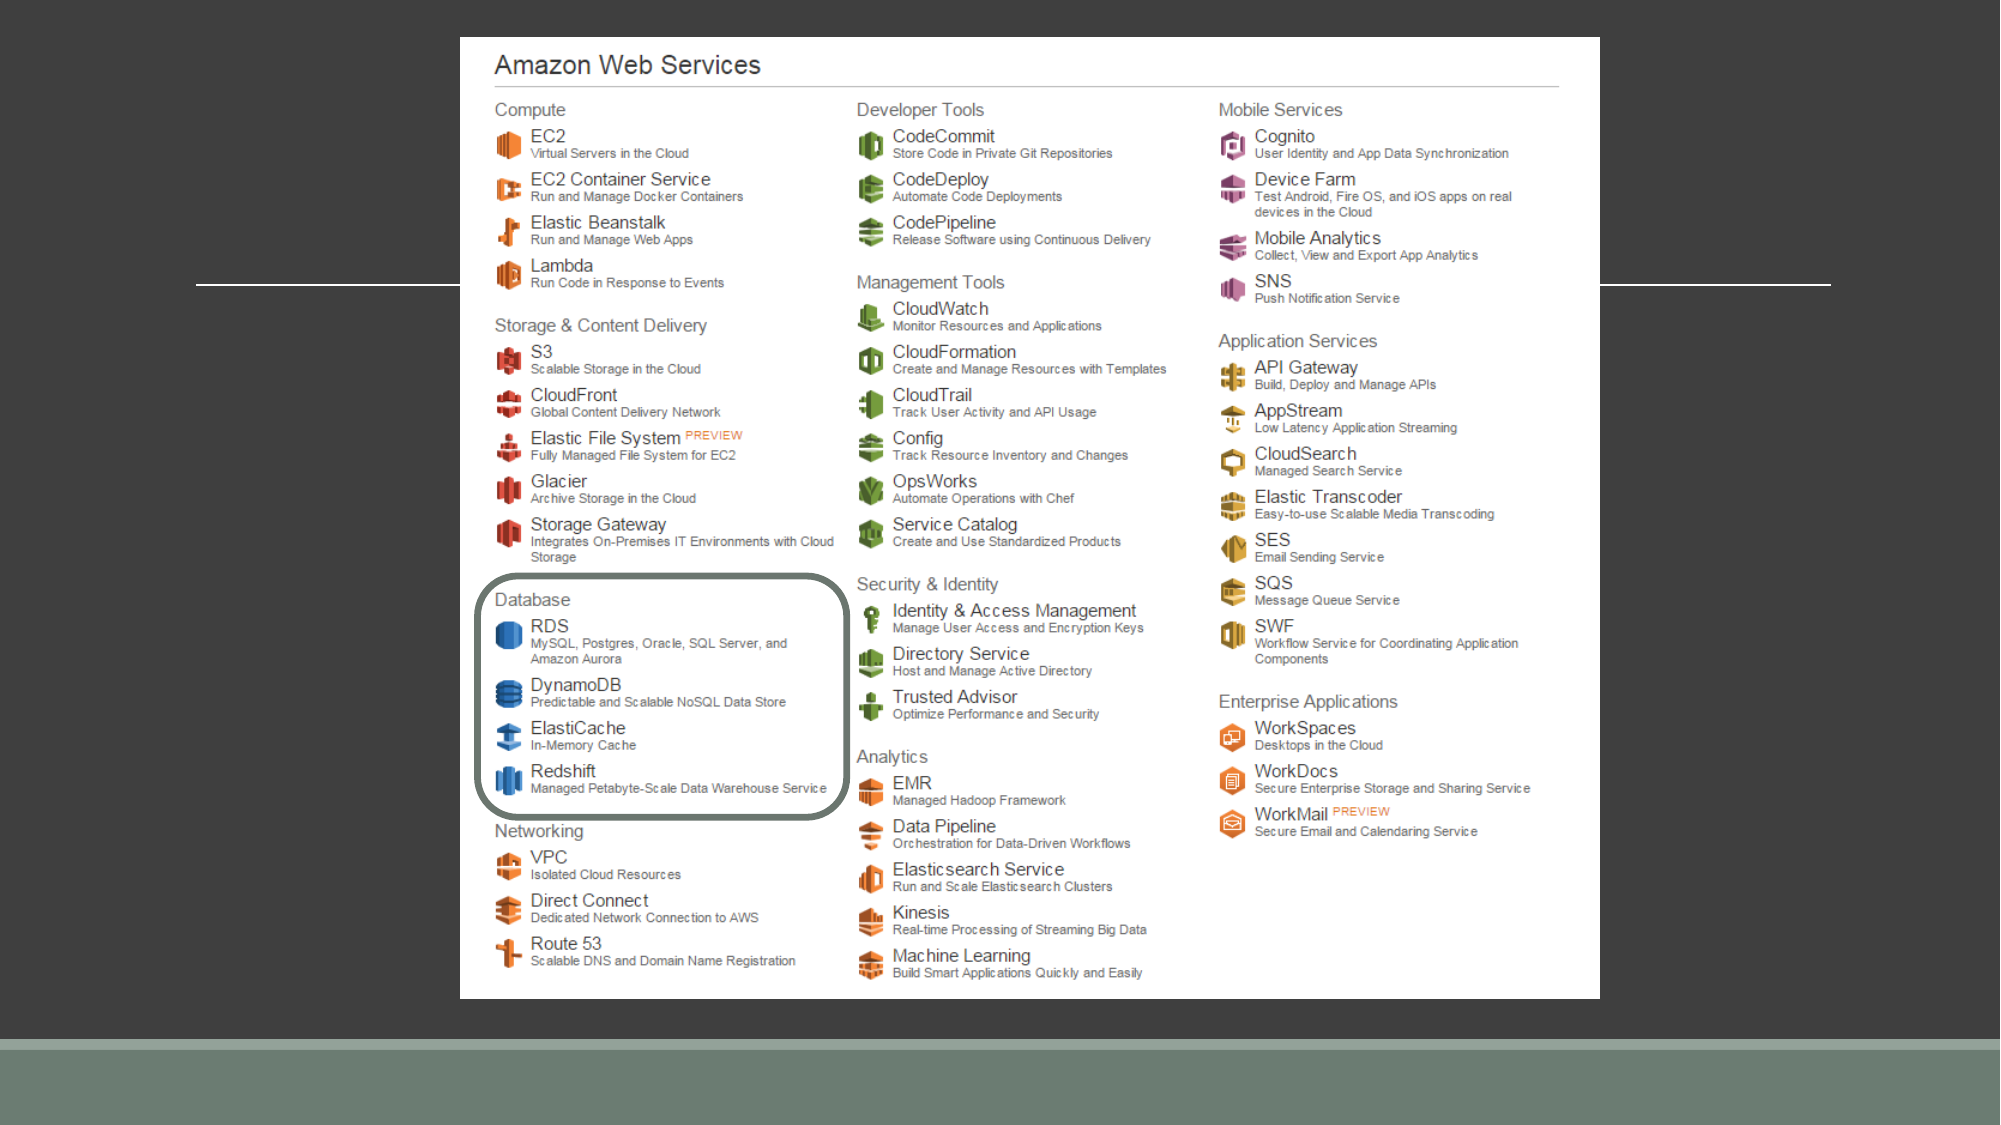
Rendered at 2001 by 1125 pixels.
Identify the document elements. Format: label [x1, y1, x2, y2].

picture [460, 36, 1600, 1000]
